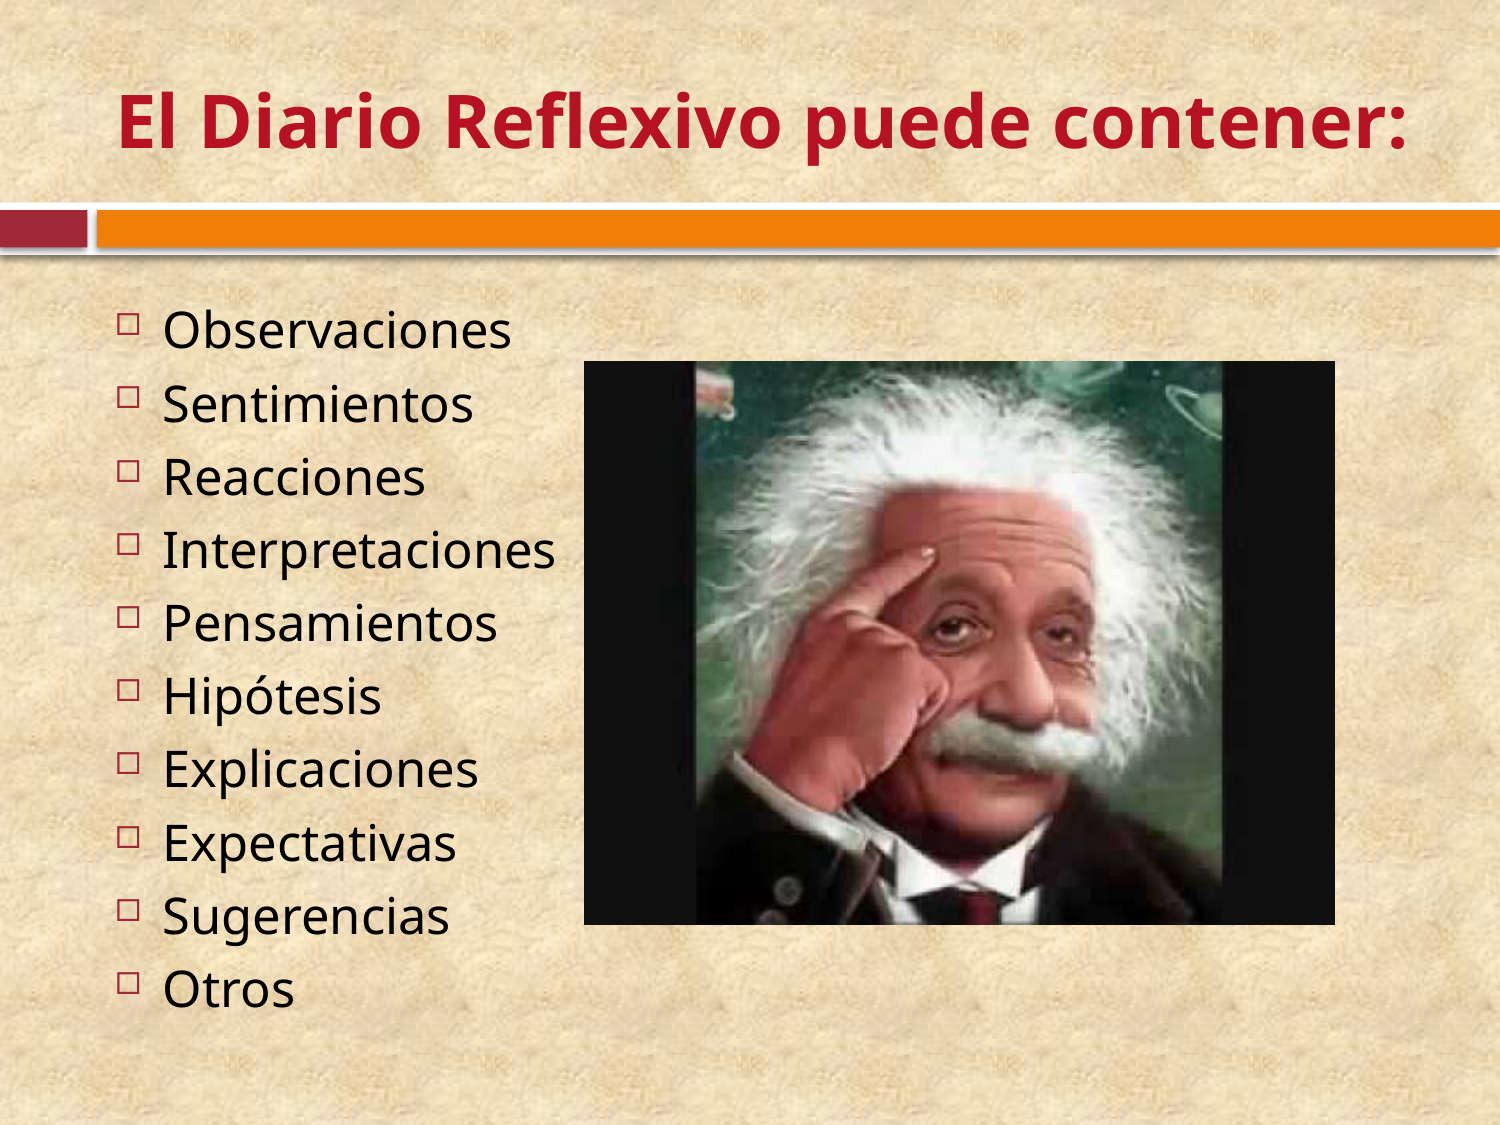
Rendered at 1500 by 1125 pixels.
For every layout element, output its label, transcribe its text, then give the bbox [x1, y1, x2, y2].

title El Diario Reflexivo puede contener: [100, 37, 1438, 200]
list Observaciones Sentimientos Reacciones Interpretaciones Pensamientos Hipótesis Explicaciones Expectativas Sugerencias Otros [100, 290, 1438, 1029]
picture [0, 0, 1500, 202]
picture [0, 255, 1500, 1125]
